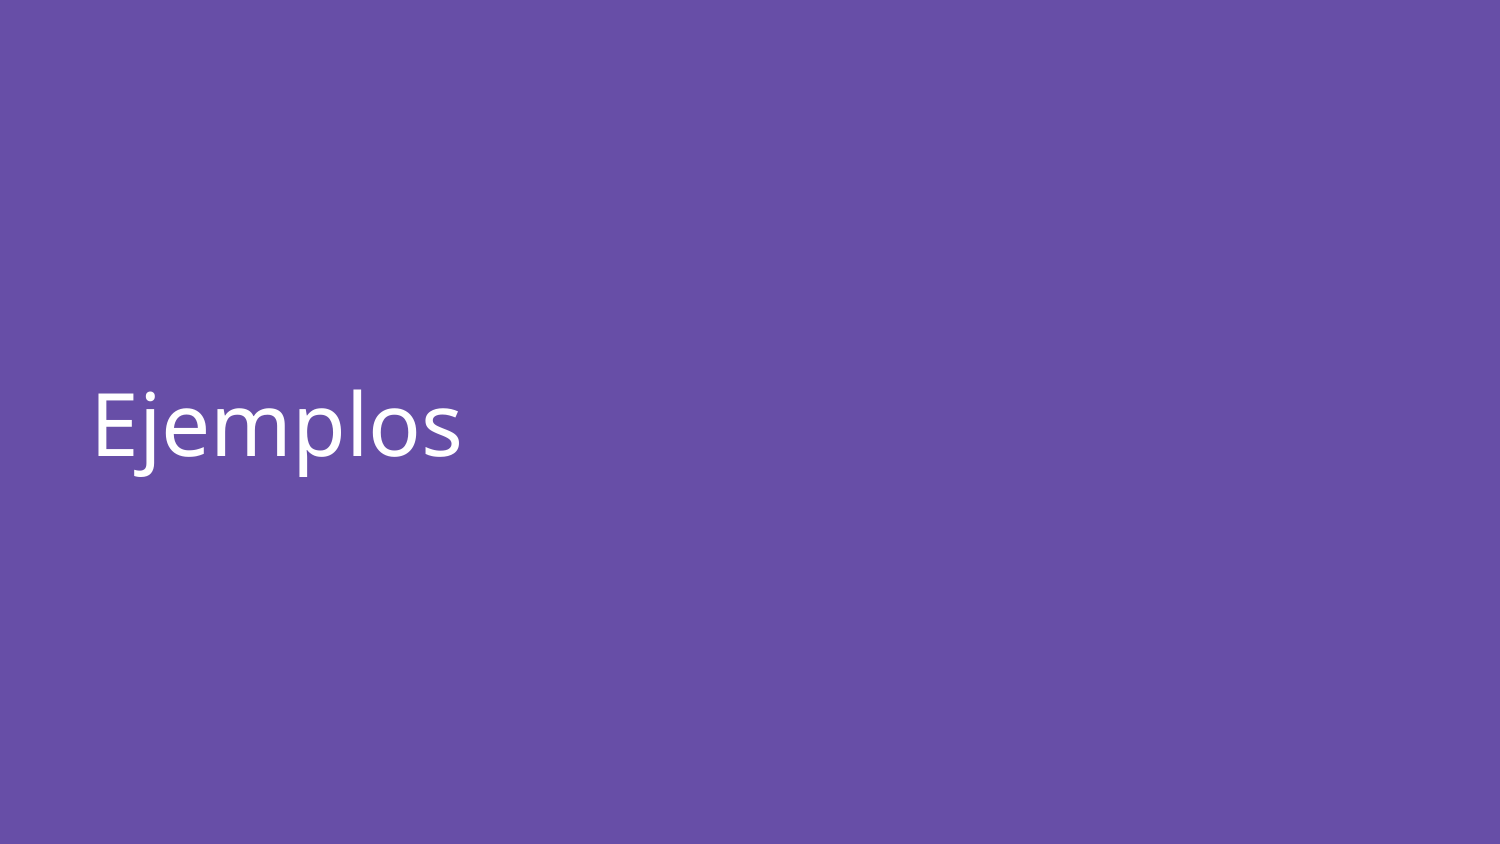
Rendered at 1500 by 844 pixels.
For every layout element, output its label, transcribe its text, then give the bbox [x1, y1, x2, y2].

title Ejemplos [75, 338, 1425, 505]
